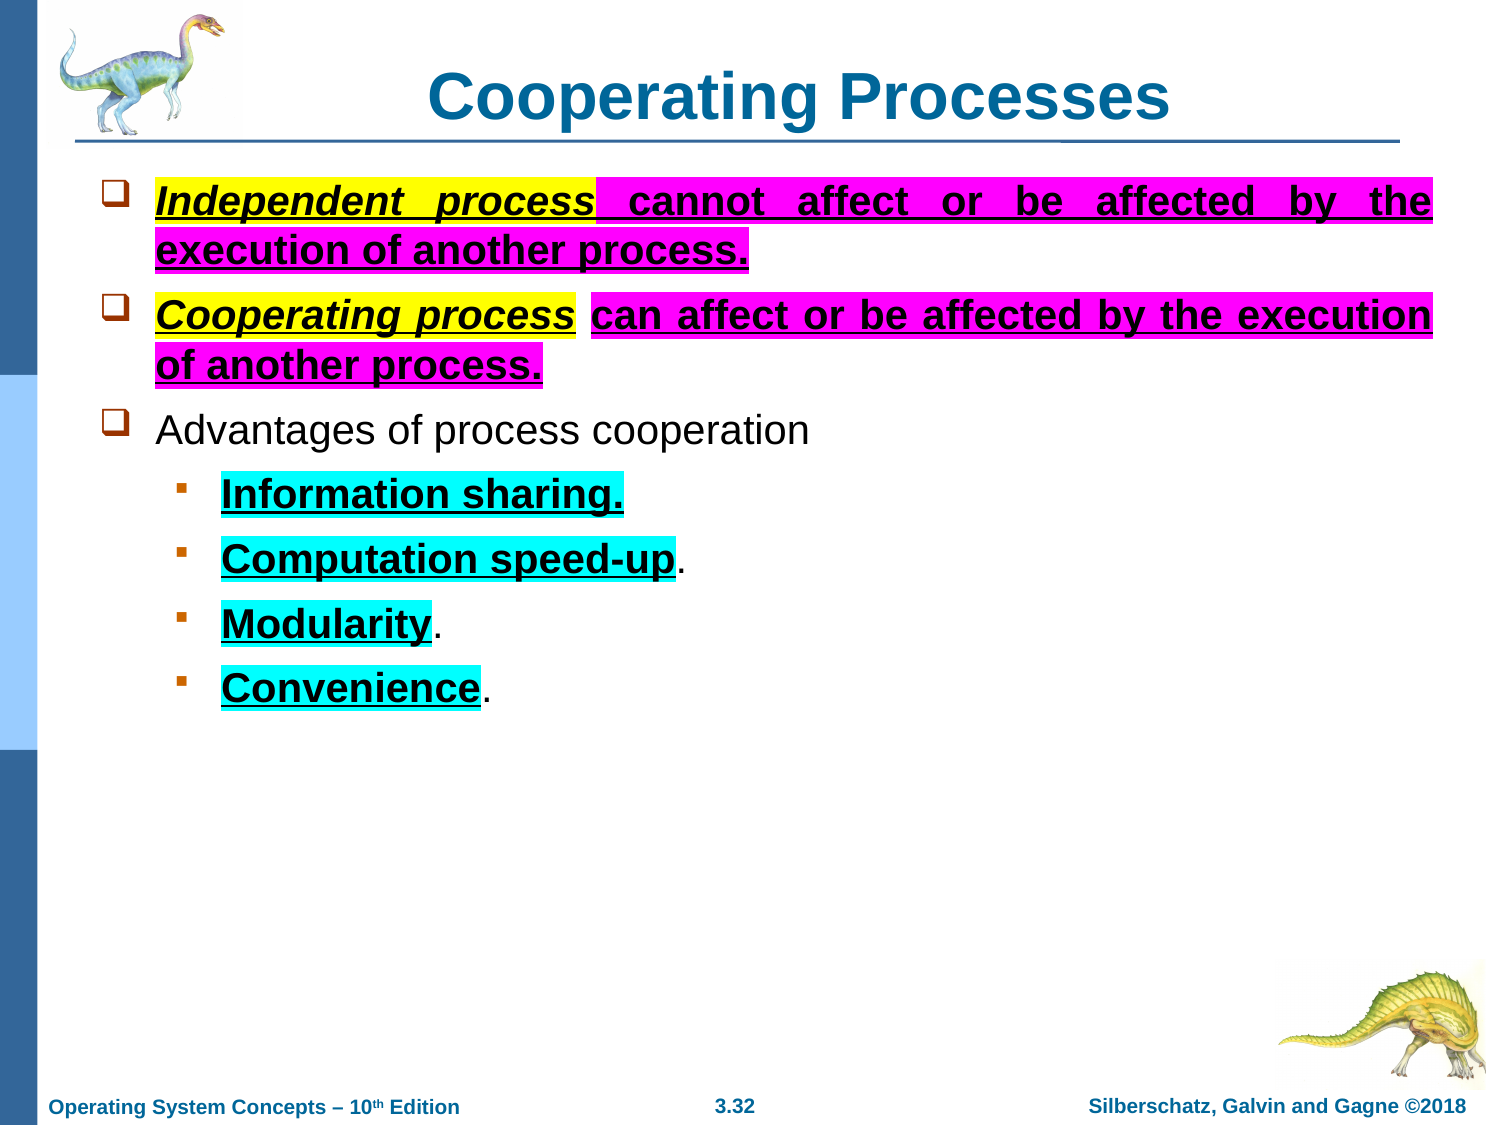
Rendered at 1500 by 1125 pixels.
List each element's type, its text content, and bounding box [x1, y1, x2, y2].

list Independent process cannot affect or be affected by the execution of another process. Cooperating process can affect or be affected by the execution of another process. Advantages of process cooperation Information sharing. Computation speed-up. Modularity. Convenience. [84, 165, 1448, 1080]
title Cooperating Processes [173, 45, 1425, 141]
picture [46, 0, 243, 149]
picture [1275, 959, 1486, 1090]
